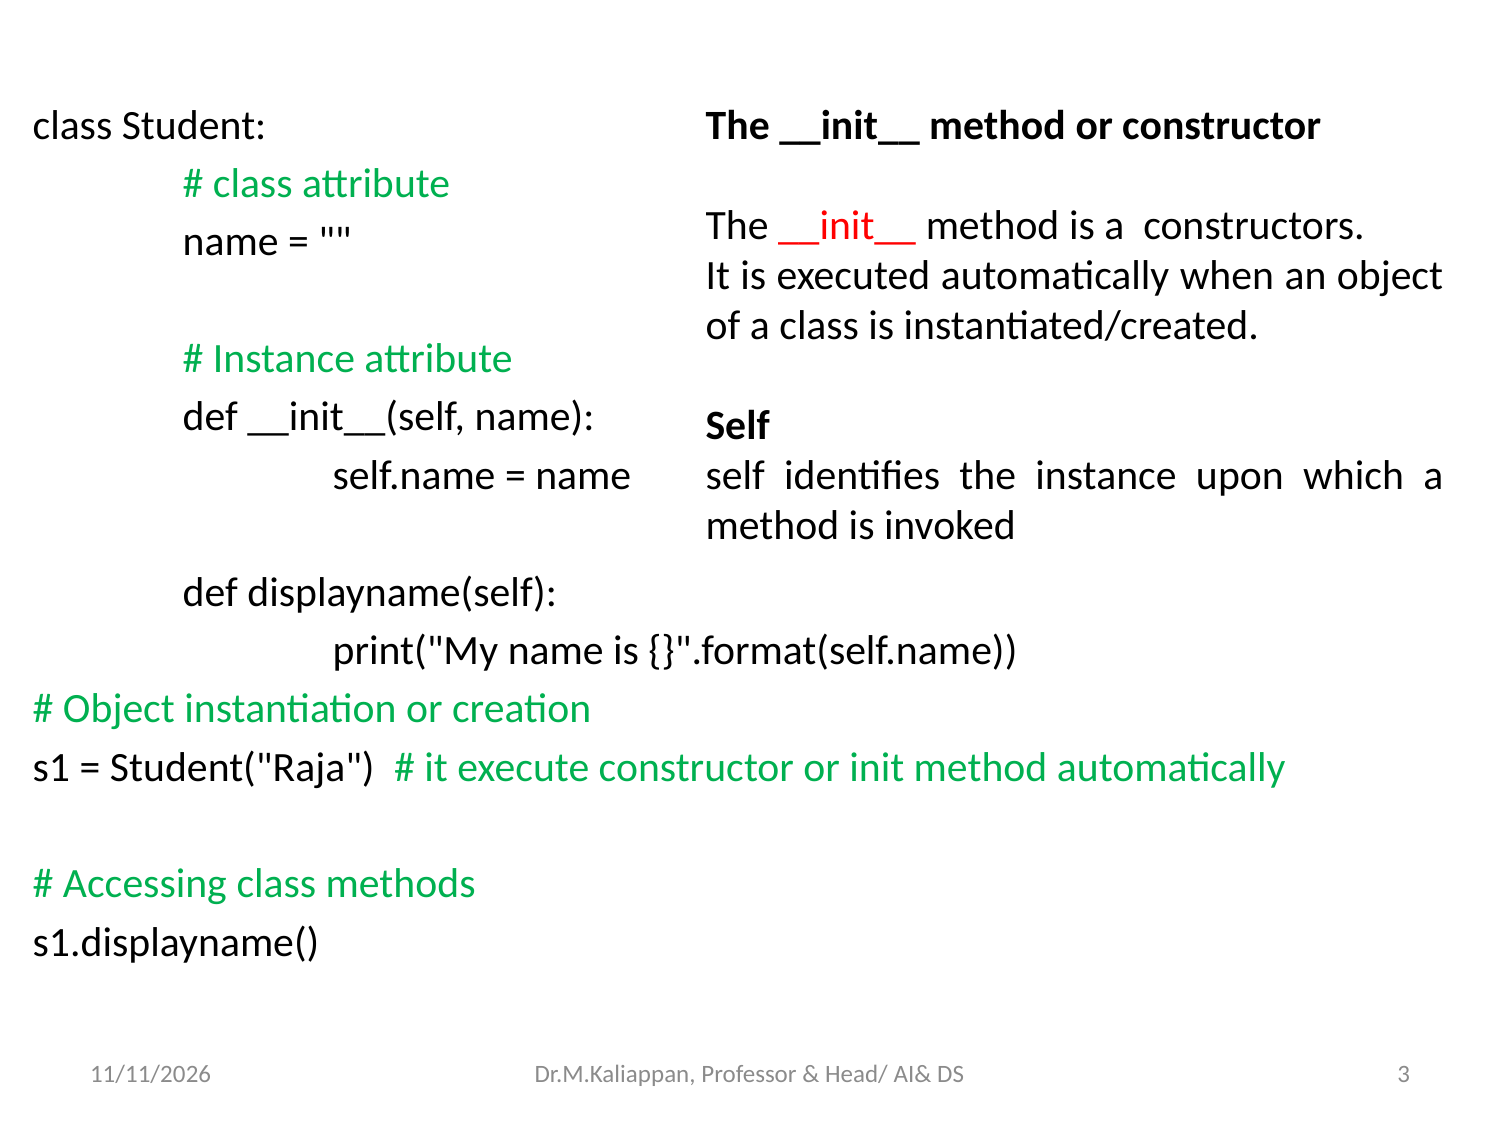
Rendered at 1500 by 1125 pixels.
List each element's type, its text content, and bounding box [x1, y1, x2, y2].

text_box The __init__ method or constructor The __init__ method is a constructors. It is executed automatically when an object of a class is instantiated/created. Self self identifies the instance upon which a method is invoked [690, 90, 1459, 555]
footer Dr.M.Kaliappan, Professor & Head/ AI& DS [512, 1042, 988, 1103]
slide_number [75, 1042, 425, 1103]
list class Student: # class attribute name = "" # Instance attribute def __init__(self, name): self.name = name def displayname(self): print("My name is {}".format(self.name)) # Object instantiation or creation s1 = Student("Raja") # it execute constructor or init method automatically # Accessing class methods s1.displayname() [17, 90, 1368, 1083]
slide_number 3 [1074, 1042, 1425, 1103]
